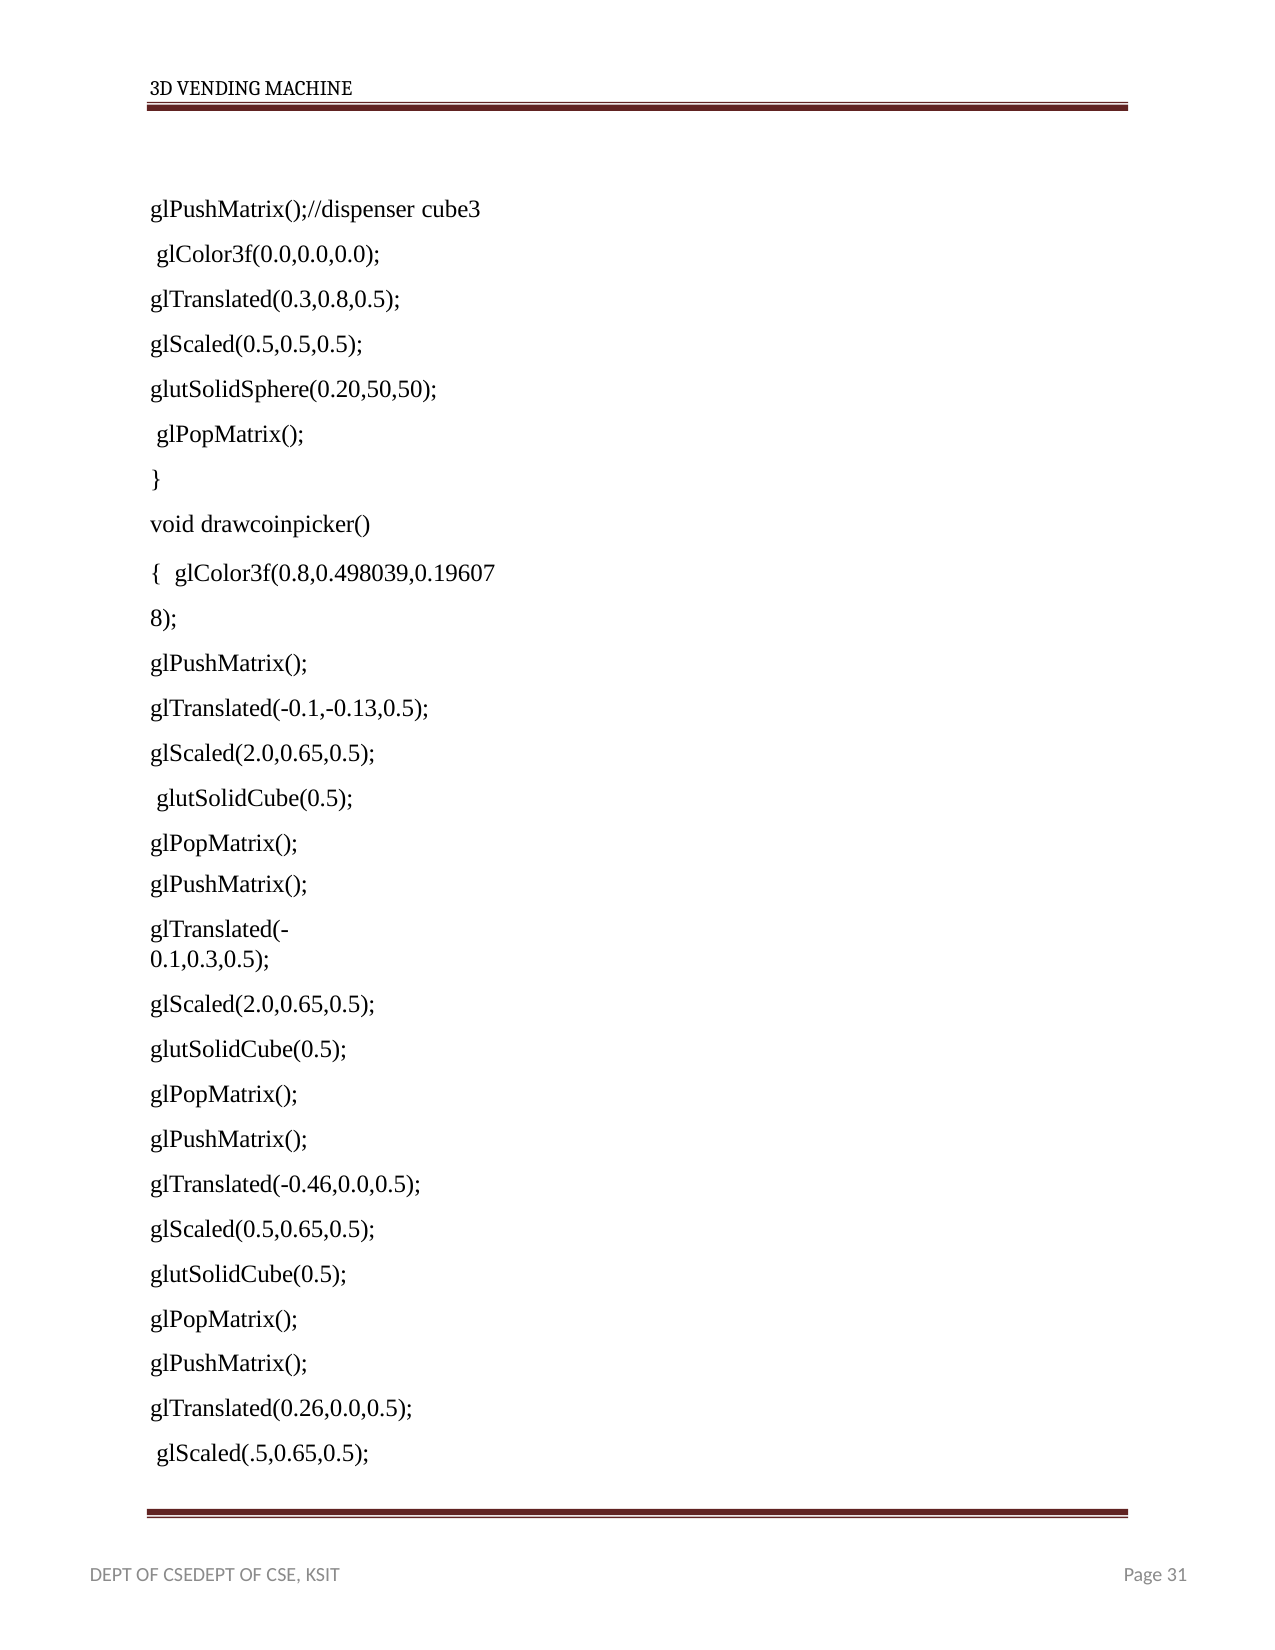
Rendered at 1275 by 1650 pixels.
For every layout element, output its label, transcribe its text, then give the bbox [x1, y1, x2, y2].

slide_number DEPT OF CSEDEPT OF CSE, KSIT [87, 1094, 375, 1650]
slide_number Page 31 [900, 1094, 1188, 1650]
text_box [375, 1508, 422, 1519]
text_box [853, 1508, 900, 1519]
footer [422, 1094, 853, 1650]
text_box glPushMatrix();//dispenser cube3 glColor3f(0.0,0.0,0.0); glTranslated(0.3,0.8,0.5); glScaled(0.5,0.5,0.5); glutSolidSphere(0.20,50,50); glPopMatrix(); } void drawcoinpicker() { glColor3f(0.8,0.498039,0.196078); glPushMatrix(); glTranslated(-0.1,-0.13,0.5); glScaled(2.0,0.65,0.5); glutSolidCube(0.5); glPopMatrix(); glPushMatrix(); glTranslated(-0.1,0.3,0.5); glScaled(2.0,0.65,0.5); glutSolidCube(0.5); glPopMatrix(); glPushMatrix(); glTranslated(-0.46,0.0,0.5); glScaled(0.5,0.65,0.5); glutSolidCube(0.5); glPopMatrix(); glPushMatrix(); glTranslated(0.26,0.0,0.5); glScaled(.5,0.65,0.5); [147, 175, 505, 1467]
text_box [146, 101, 1129, 111]
text_box 3D VENDING MACHINE [147, 72, 362, 100]
